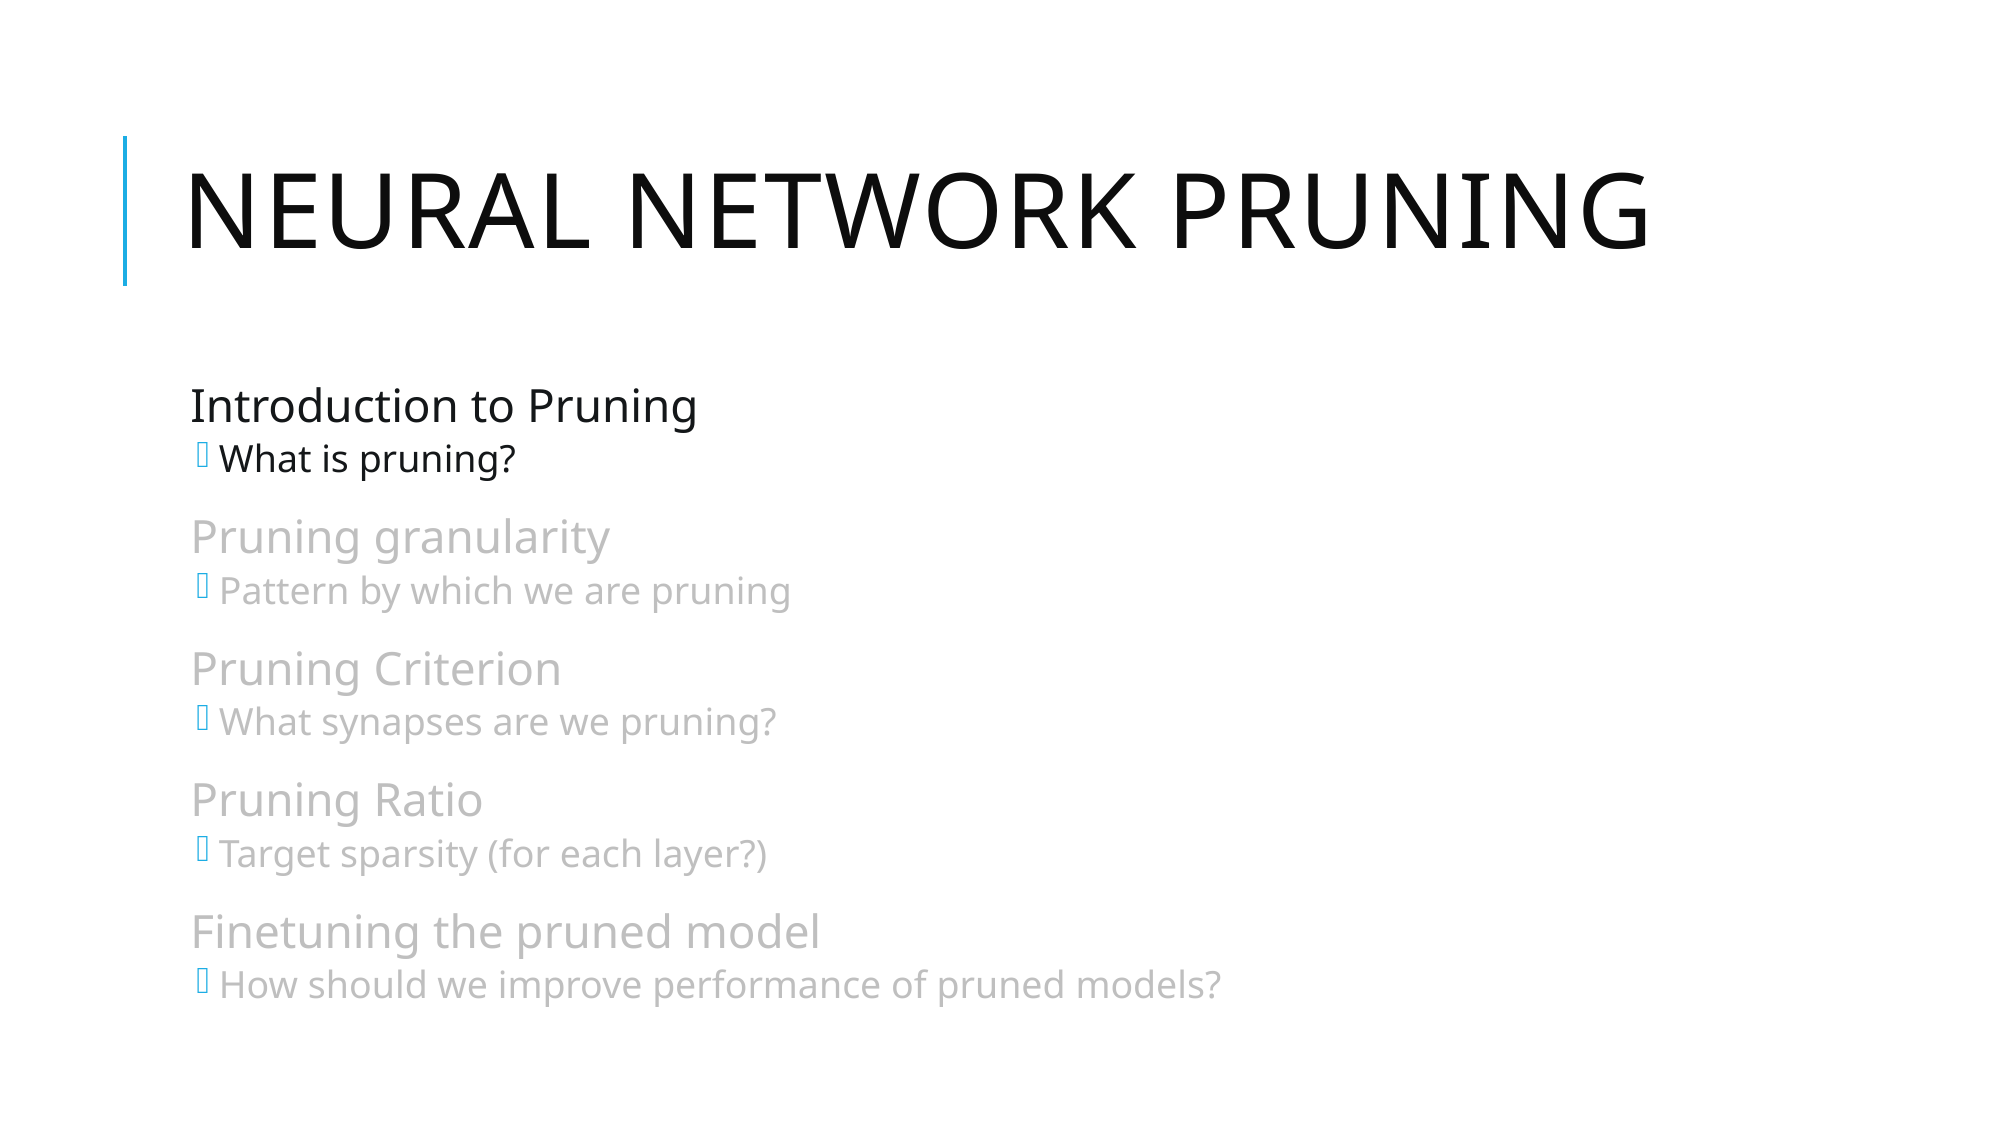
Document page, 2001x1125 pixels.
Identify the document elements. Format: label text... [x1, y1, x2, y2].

title Neural Network Pruning [168, 96, 1763, 342]
list Introduction to Pruning What is pruning? Pruning granularity Pattern by which we are pruning Pruning Criterion What synapses are we pruning? Pruning Ratio Target sparsity (for each layer?) Finetuning the pruned model How should we improve performance of pruned models? [168, 375, 1763, 1035]
